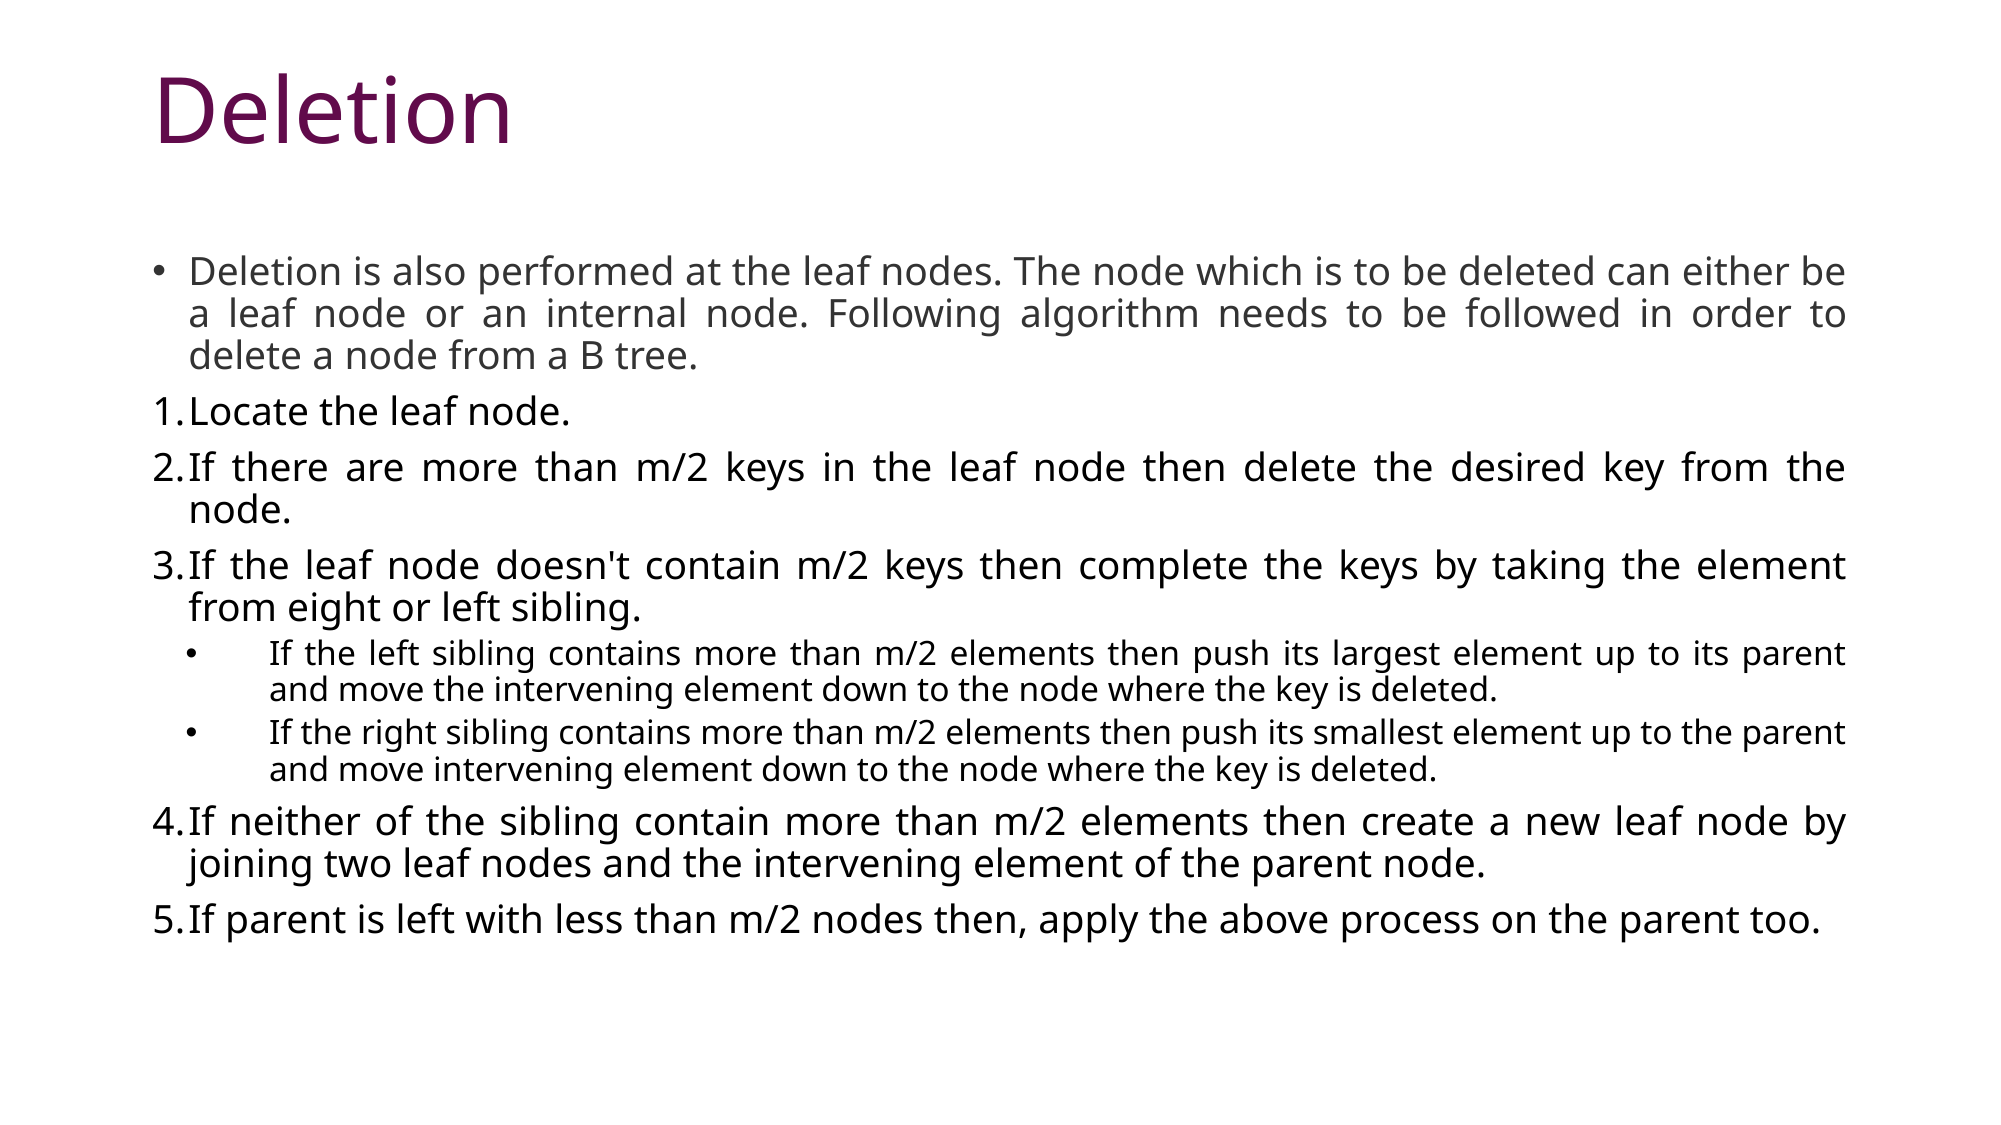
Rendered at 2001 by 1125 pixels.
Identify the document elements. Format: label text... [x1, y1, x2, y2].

title Deletion [137, 59, 1863, 244]
list Deletion is also performed at the leaf nodes. The node which is to be deleted can either be a leaf node or an internal node. Following algorithm needs to be followed in order to delete a node from a B tree. Locate the leaf node. If there are more than m/2 keys in the leaf node then delete the desired key from the node. If the leaf node doesn't contain m/2 keys then complete the keys by taking the element from eight or left sibling. If the left sibling contains more than m/2 elements then push its largest element up to its parent and move the intervening element down to the node where the key is deleted. If the right sibling contains more than m/2 elements then push its smallest element up to the parent and move intervening element down to the node where the key is deleted. If neither of the sibling contain more than m/2 elements then create a new leaf node by joining two leaf nodes and the intervening element of the parent node. If parent is left with less than m/2 nodes then, apply the above process on the parent too. [137, 244, 1863, 958]
